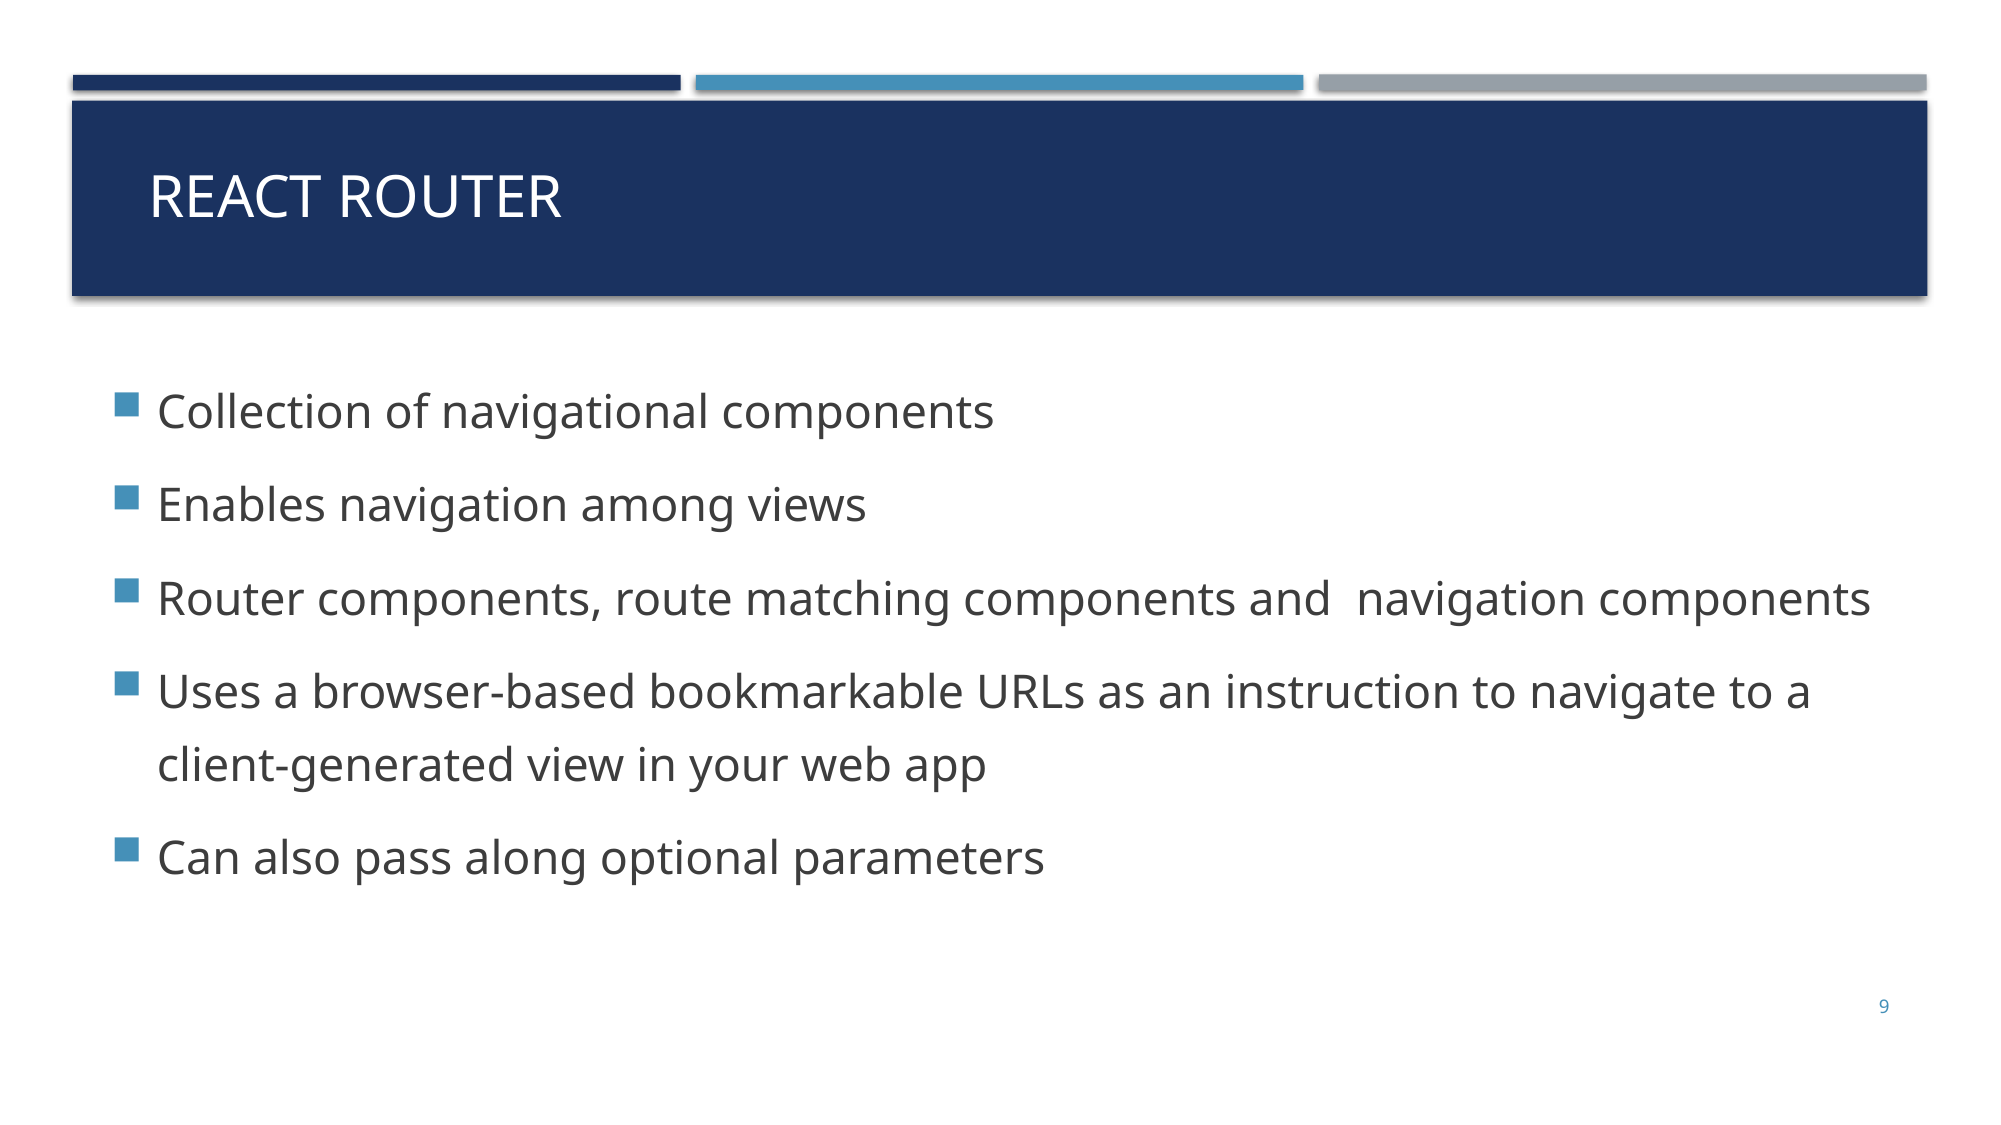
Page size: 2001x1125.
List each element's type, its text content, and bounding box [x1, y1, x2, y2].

title React router [95, 115, 1905, 282]
list Collection of navigational components Enables navigation among views Router components, route matching components and navigation components Uses a browser-based bookmarkable URLs as an instruction to navigate to a client-generated view in your web app Can also pass along optional parameters [95, 357, 1905, 962]
slide_number 9 [1732, 977, 1905, 1037]
